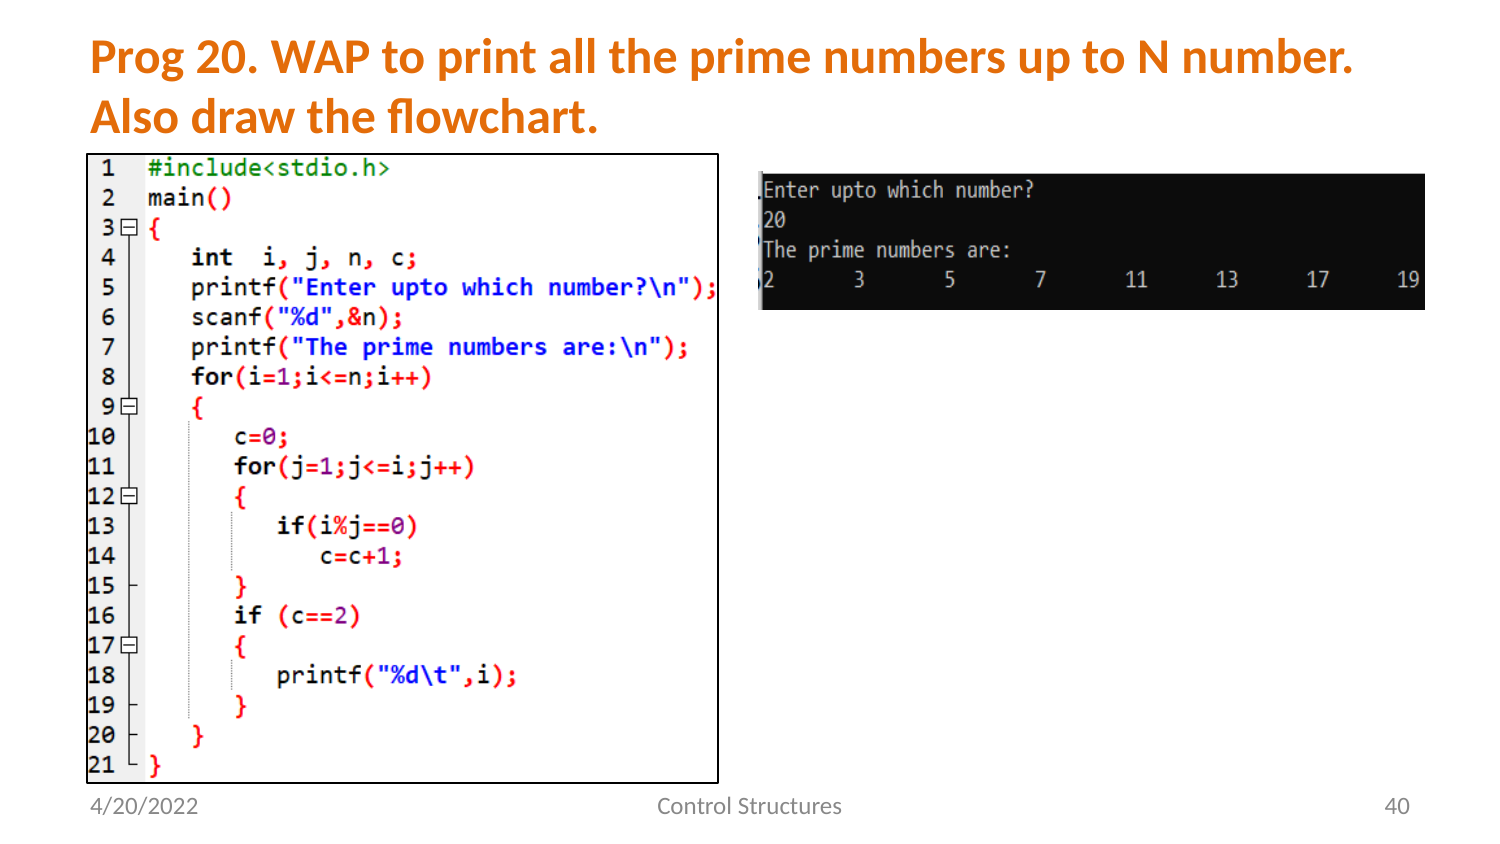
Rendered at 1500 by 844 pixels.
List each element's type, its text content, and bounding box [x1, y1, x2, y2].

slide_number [75, 782, 425, 827]
picture [757, 171, 1426, 310]
footer Control Structures [512, 782, 988, 827]
title Prog 20. WAP to print all the prime numbers up to N number. Also draw the flowchart. [75, 33, 1425, 135]
slide_number ‹#› [1074, 782, 1425, 827]
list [87, 154, 718, 783]
